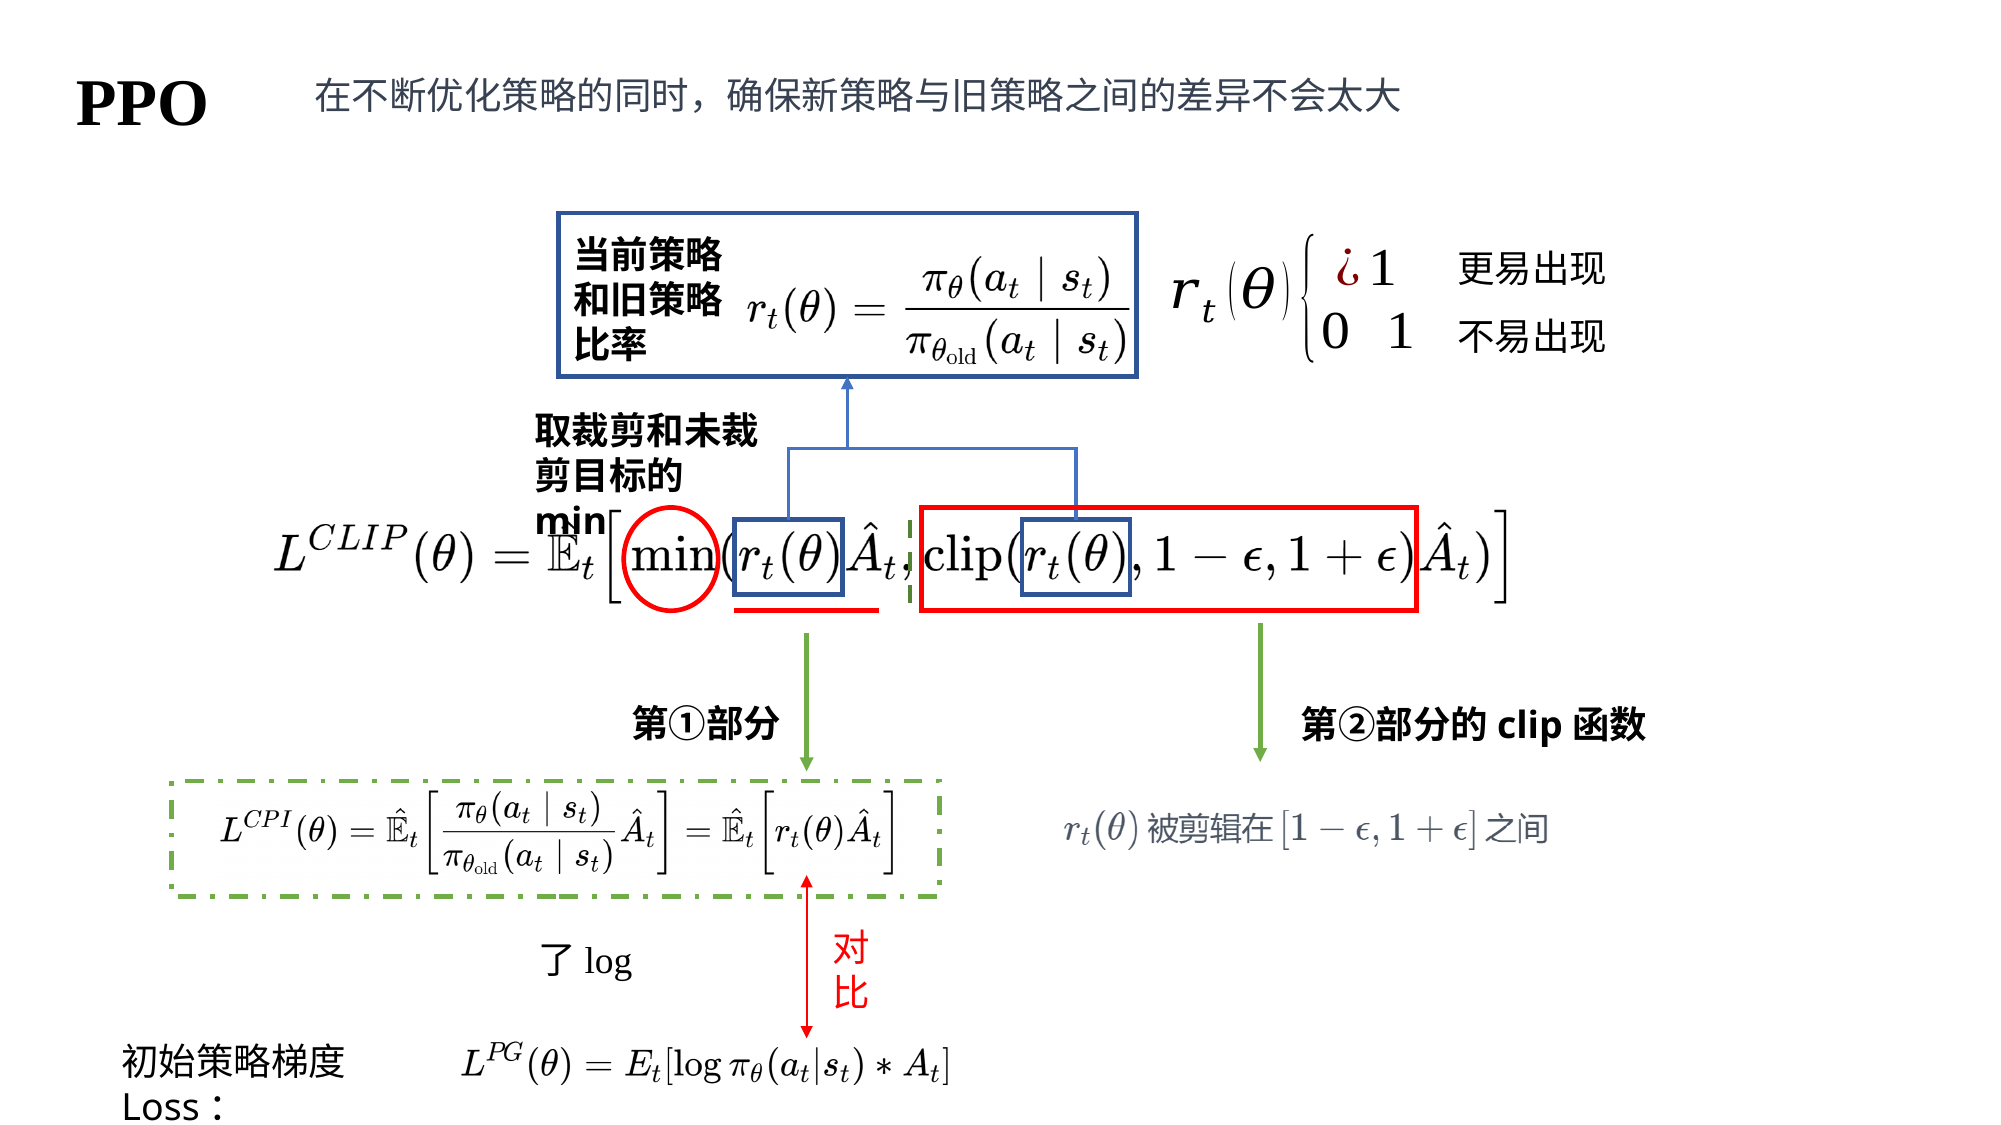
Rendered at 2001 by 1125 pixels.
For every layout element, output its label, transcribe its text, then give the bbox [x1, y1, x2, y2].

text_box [106, 213, 1857, 1098]
text_box 在不断优化策略的同时，确保新策略与旧策略之间的差异不会太大 [299, 64, 1585, 125]
text_box PPO [61, 51, 279, 147]
